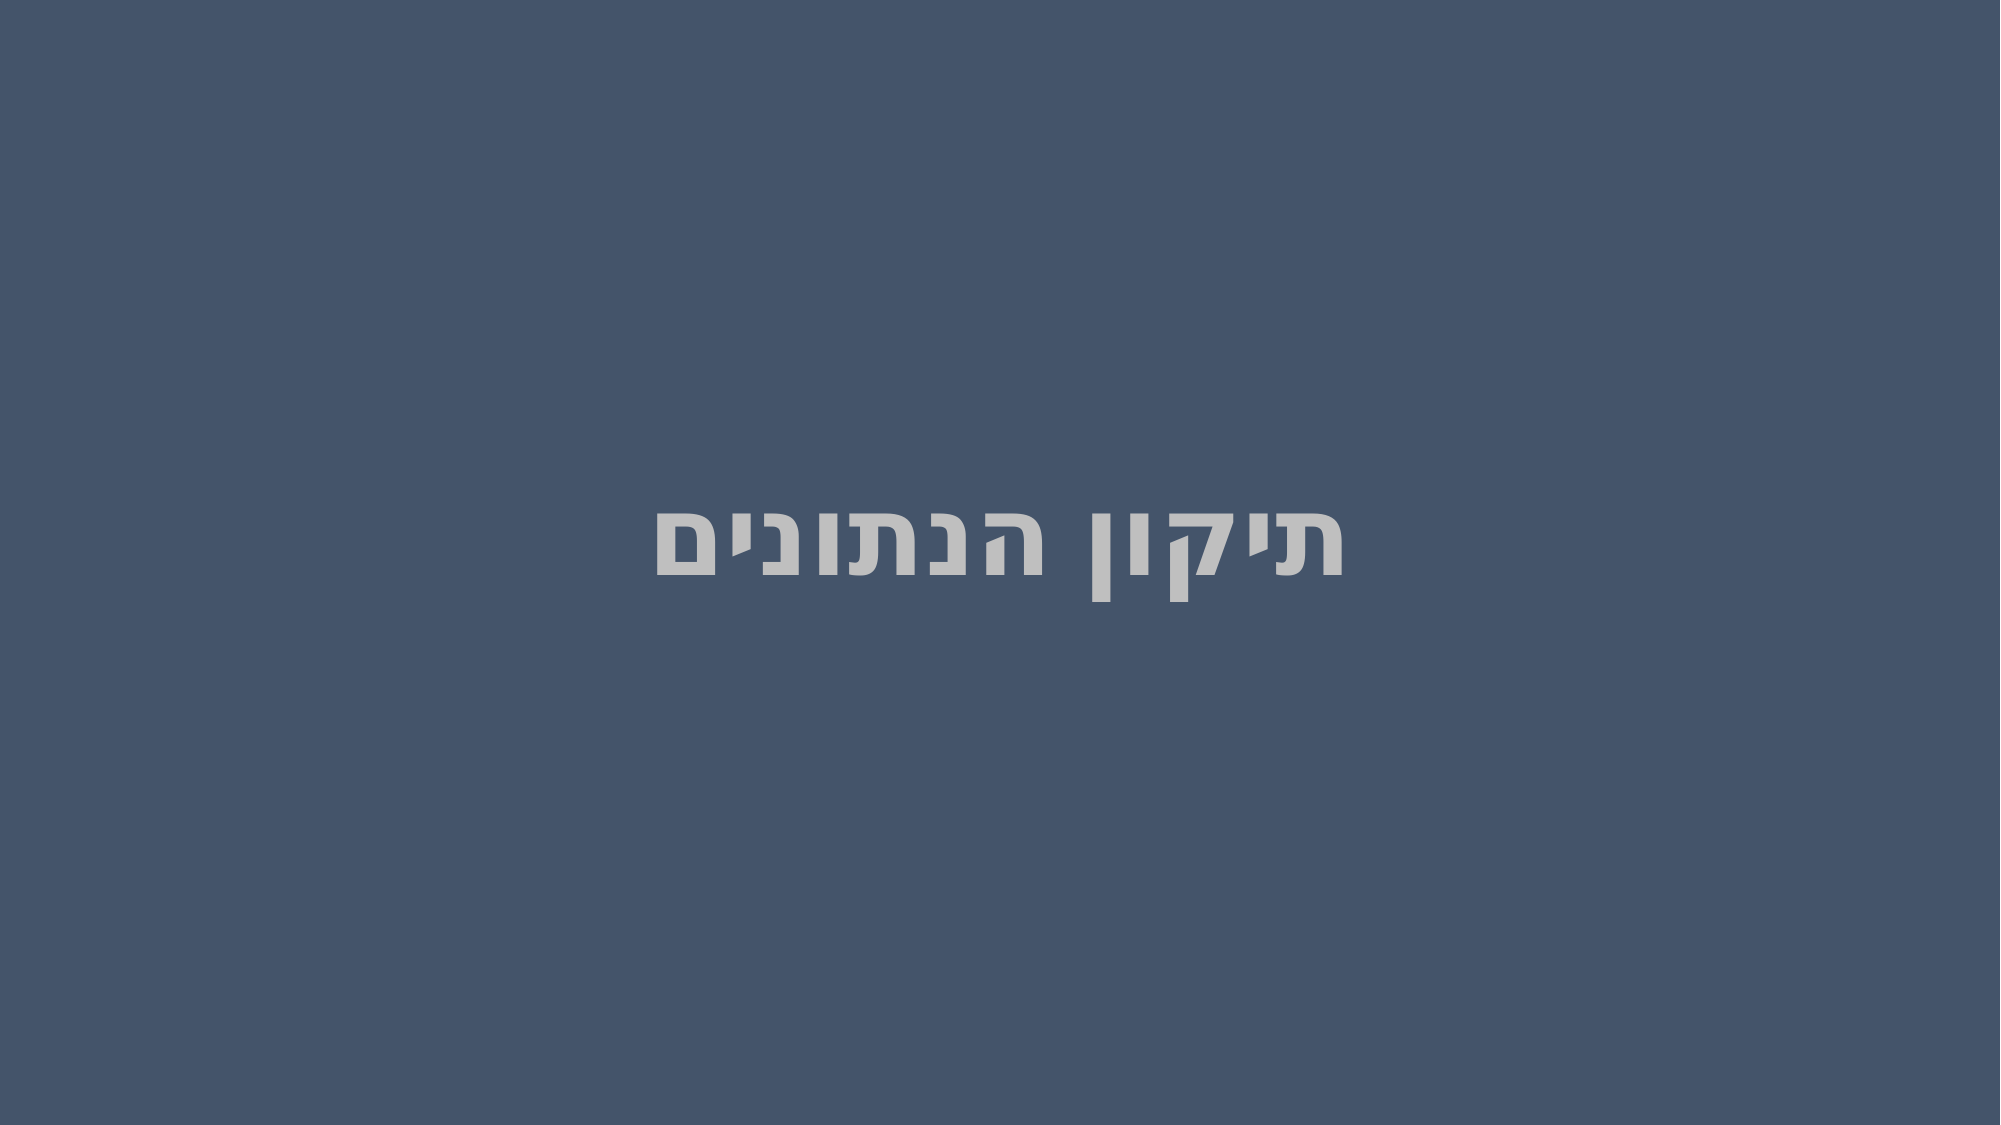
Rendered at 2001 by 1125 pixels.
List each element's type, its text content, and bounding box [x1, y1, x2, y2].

text_box תיקון הנתונים [632, 455, 1368, 606]
